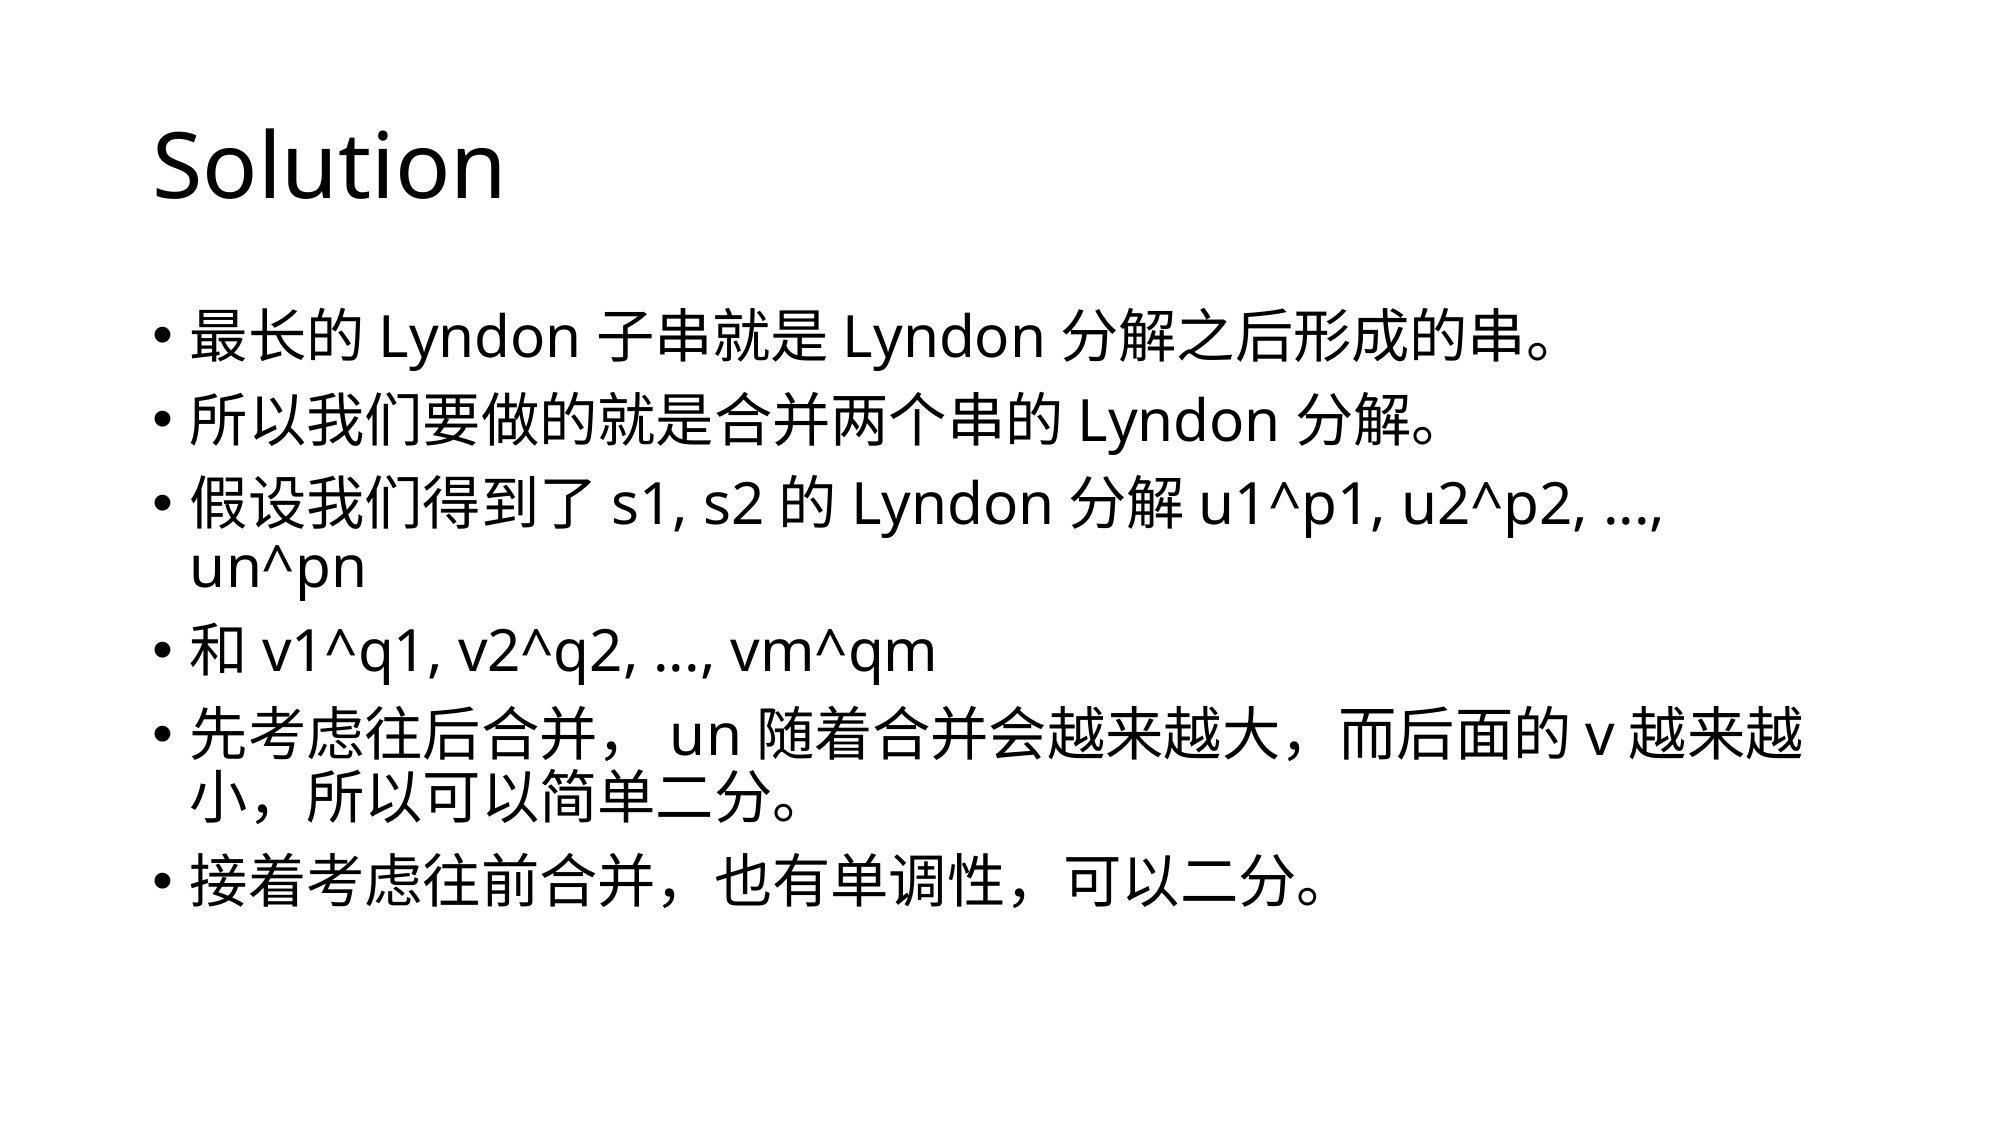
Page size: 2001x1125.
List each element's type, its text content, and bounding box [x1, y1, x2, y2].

list 最长的Lyndon子串就是Lyndon分解之后形成的串。 所以我们要做的就是合并两个串的Lyndon分解。 假设我们得到了s1, s2的Lyndon分解u1^p1, u2^p2, ..., un^pn 和v1^q1, v2^q2, ..., vm^qm 先考虑往后合并，un随着合并会越来越大，而后面的v越来越小，所以可以简单二分。 接着考虑往前合并，也有单调性，可以二分。 [137, 299, 1863, 1014]
title Solution [137, 59, 1863, 278]
